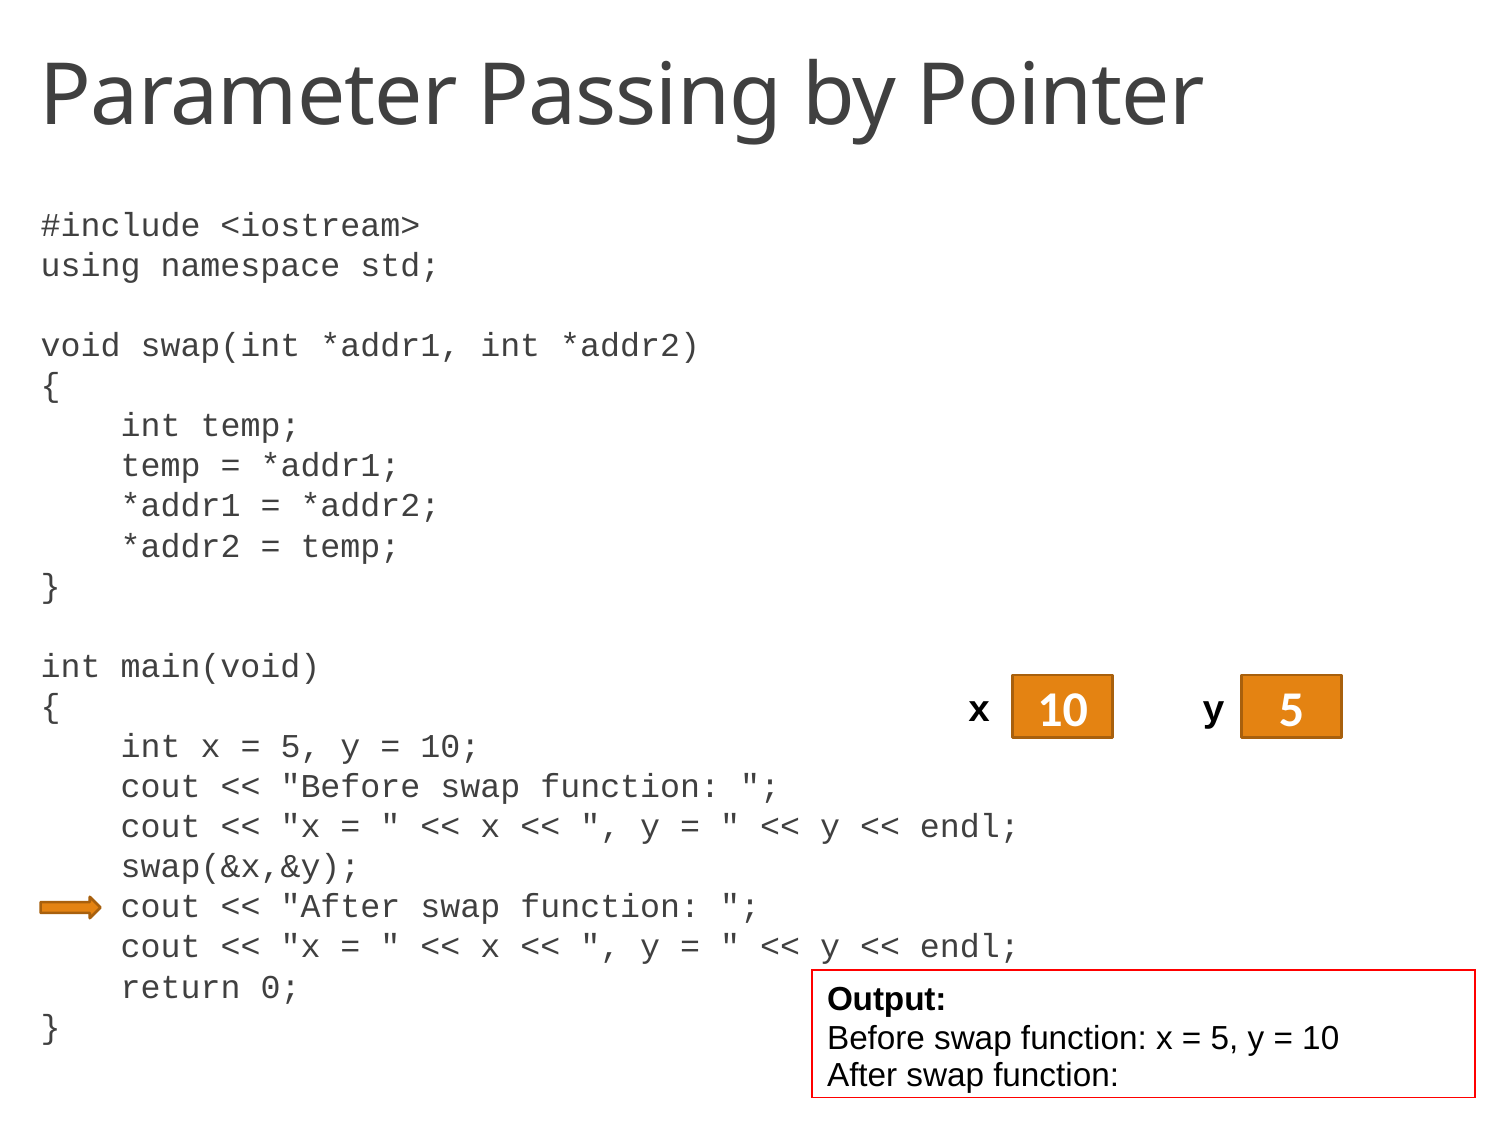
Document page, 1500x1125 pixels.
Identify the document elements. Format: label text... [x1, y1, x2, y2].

text_box Output: Before swap function: x = 5, y = 10 After swap function: [812, 969, 1475, 1098]
text_box x [953, 676, 991, 737]
title Parameter Passing by Pointer [24, 47, 1475, 150]
list #include <iostream> using namespace std; void swap(int *addr1, int *addr2) { int temp; temp = *addr1; *addr1 = *addr2; *addr2 = temp; } int main(void) { int x = 5, y = 10; cout << "Before swap function: "; cout << "x = " << x << ", y = " << y << endl; swap(&x,&y); cout << "After swap function: "; cout << "x = " << x << ", y = " << y << endl; return 0; } [40, 200, 1475, 938]
text_box 5 [1240, 674, 1343, 739]
text_box [39, 895, 102, 920]
text_box 10 [1011, 674, 1114, 739]
text_box y [1187, 676, 1225, 737]
